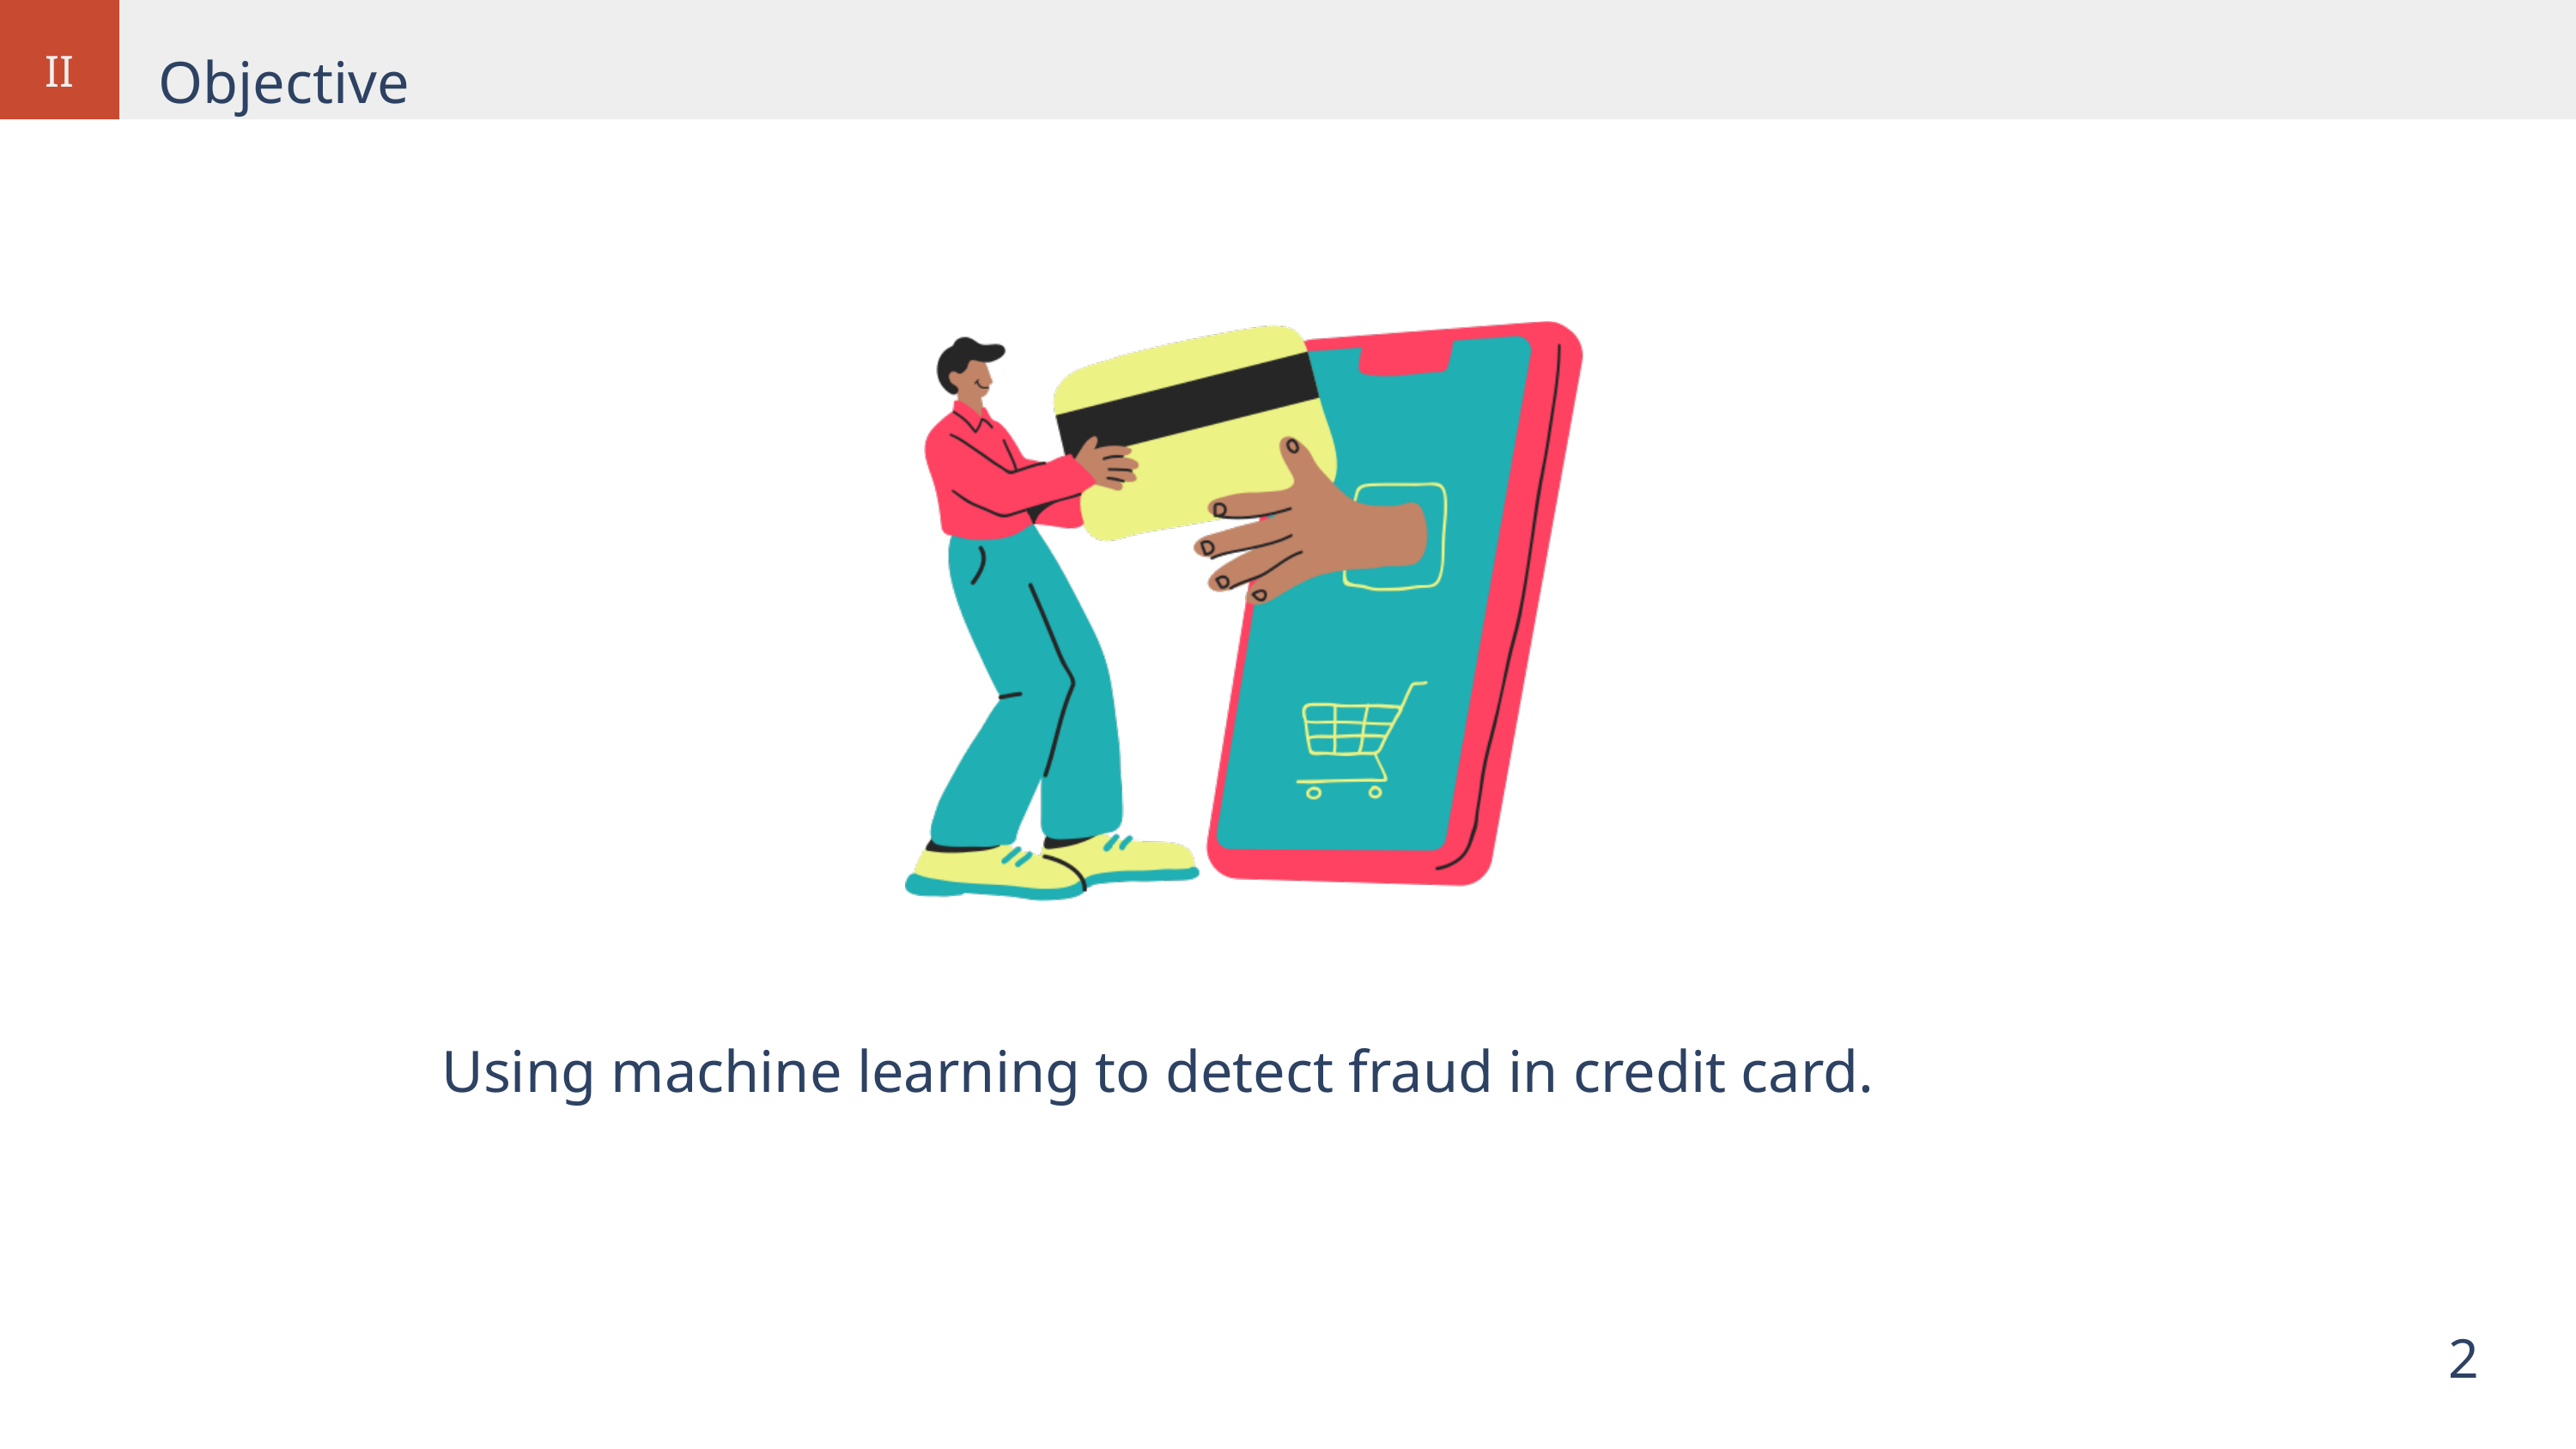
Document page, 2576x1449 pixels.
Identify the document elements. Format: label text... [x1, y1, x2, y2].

text_box Objective [158, 33, 1650, 116]
text_box [120, 0, 2576, 120]
text_box Using machine learning to detect fraud in credit card. [441, 979, 2047, 1104]
picture [903, 321, 1584, 901]
text_box 2 [2383, 1286, 2480, 1390]
text_box II [21, 33, 98, 96]
text_box [0, 0, 120, 120]
